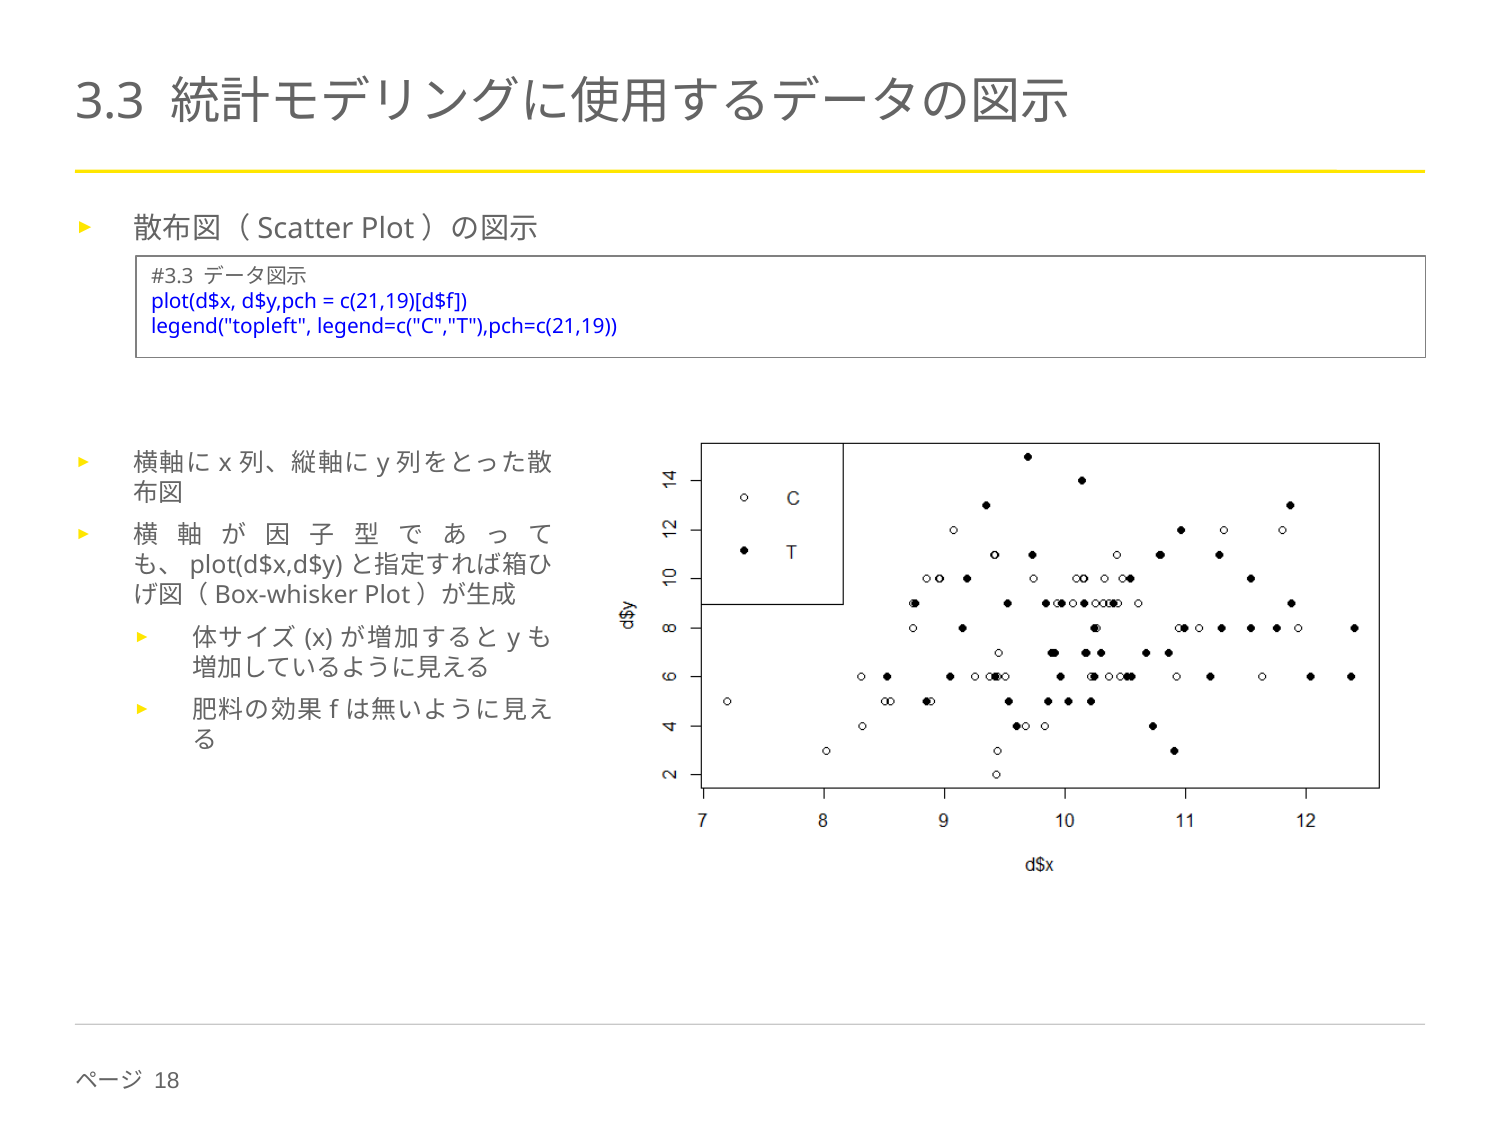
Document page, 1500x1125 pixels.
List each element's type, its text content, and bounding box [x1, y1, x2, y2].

list 散布図（Scatter Plot）の図示 横軸にx列、縦軸にy列をとった散布図 横軸が因子型であっても、plot(d$x,d$y)と指定すれば箱ひげ図（Box-whisker Plot）が生成 体サイズ(x)が増加するとyも増加しているように見える 肥料の効果fは無いように見える [75, 209, 553, 980]
picture [612, 354, 1426, 898]
title 3.3 統計モデリングに使用するデータの図示 [75, 33, 1426, 175]
text_box #3.3 データ図示 plot(d$x, d$y,pch = c(21,19)[d$f]) legend("topleft", legend=c("C","T"),pch=c(21,19)) [134, 254, 1428, 360]
